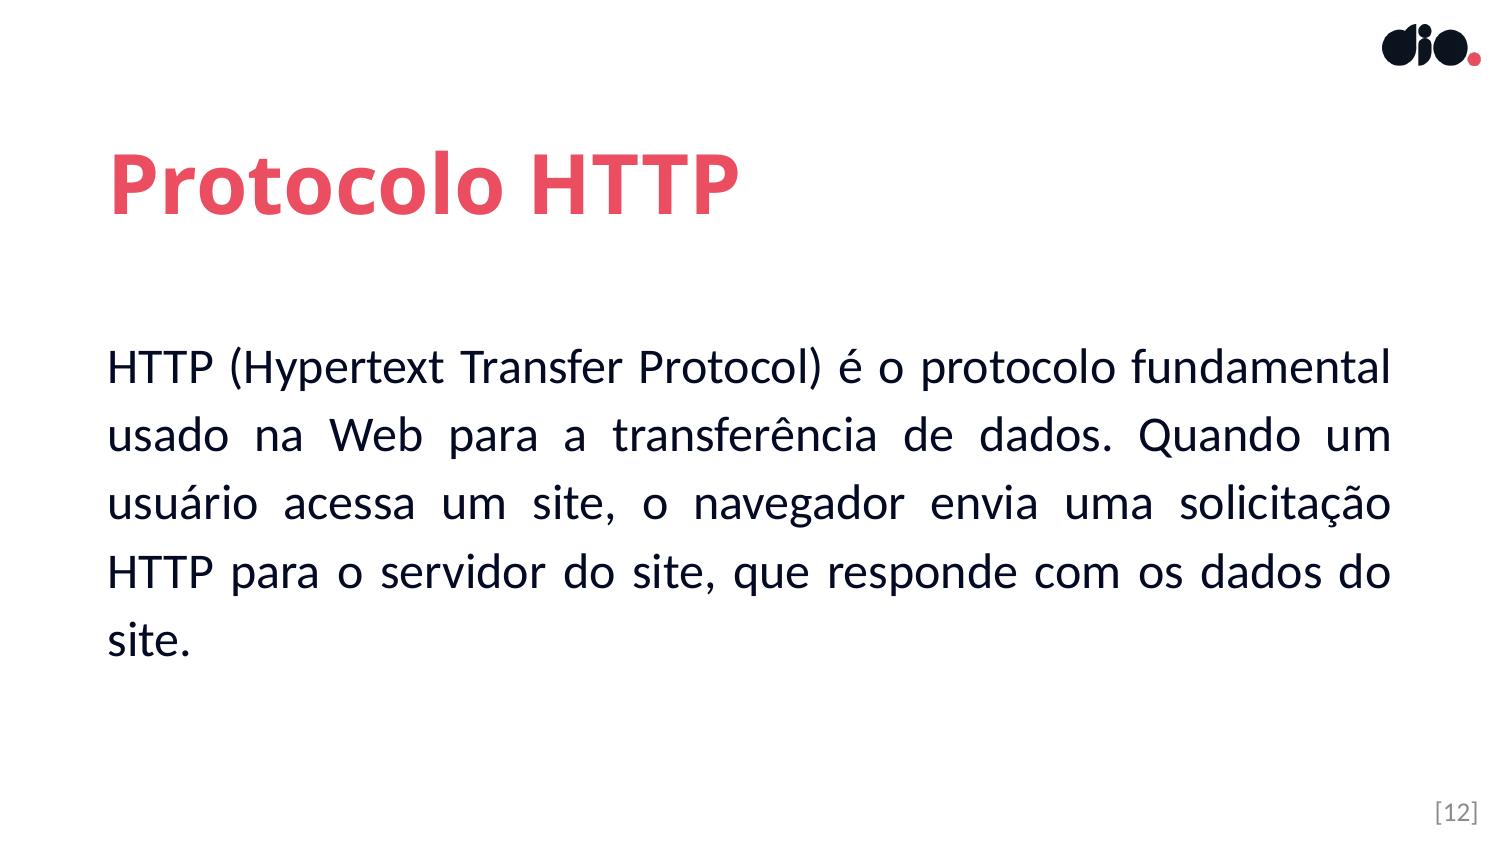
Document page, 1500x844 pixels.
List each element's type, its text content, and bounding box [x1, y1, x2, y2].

text_box Protocolo HTTP [92, 104, 1408, 243]
picture [1382, 24, 1481, 66]
slide_number [12] [1403, 779, 1494, 844]
text_box HTTP (Hypertext Transfer Protocol) é o protocolo fundamental usado na Web para a transferência de dados. Quando um usuário acessa um site, o navegador envia uma solicitação HTTP para o servidor do site, que responde com os dados do site. [92, 243, 1408, 749]
